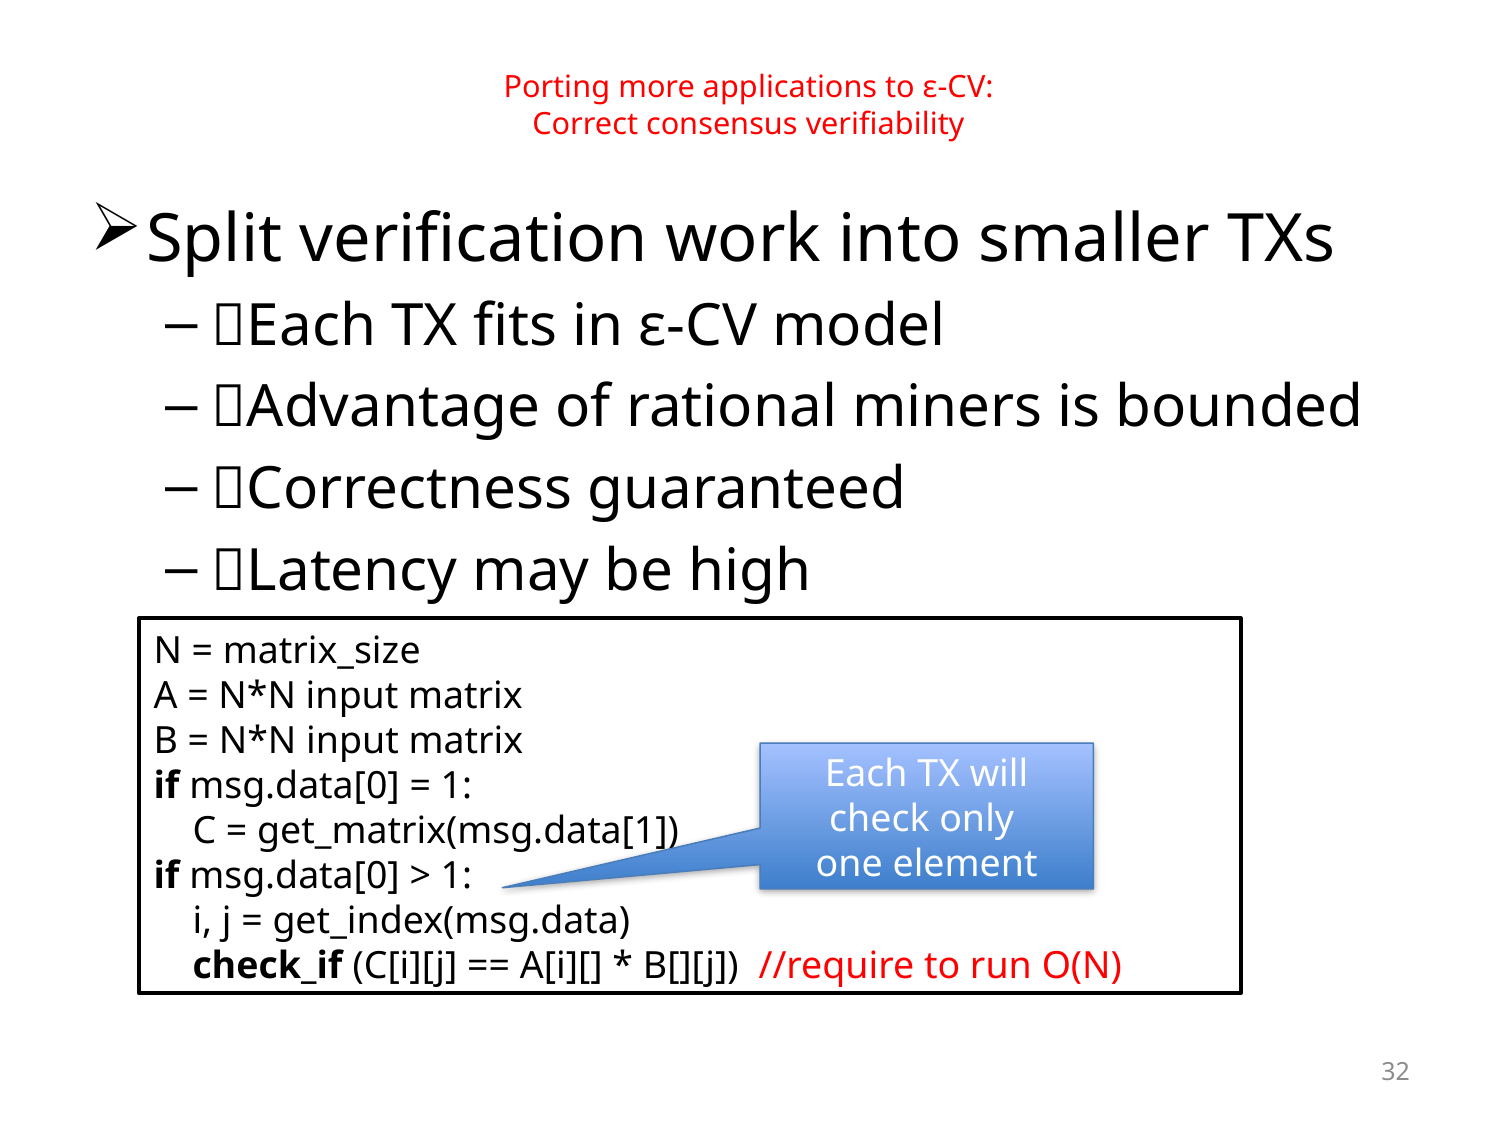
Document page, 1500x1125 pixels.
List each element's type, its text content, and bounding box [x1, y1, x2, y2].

text_box Each TX will check only one element [501, 742, 1095, 890]
title Porting more applications to ε-CV: Correct consensus verifiability [73, 58, 1424, 186]
text_box N = matrix_size A = N*N input matrix B = N*N input matrix if msg.data[0] = 1: C = get_matrix(msg.data[1]) if msg.data[0] > 1: i, j = get_index(msg.data) check_if (C[i][j] == A[i][] * B[][j]) //require to run O(N) [137, 616, 1243, 995]
slide_number 32 [1074, 1042, 1425, 1103]
list Split verification work into smaller TXs Each TX fits in ε-CV model Advantage of rational miners is bounded Correctness guaranteed Latency may be high [75, 187, 1425, 1005]
